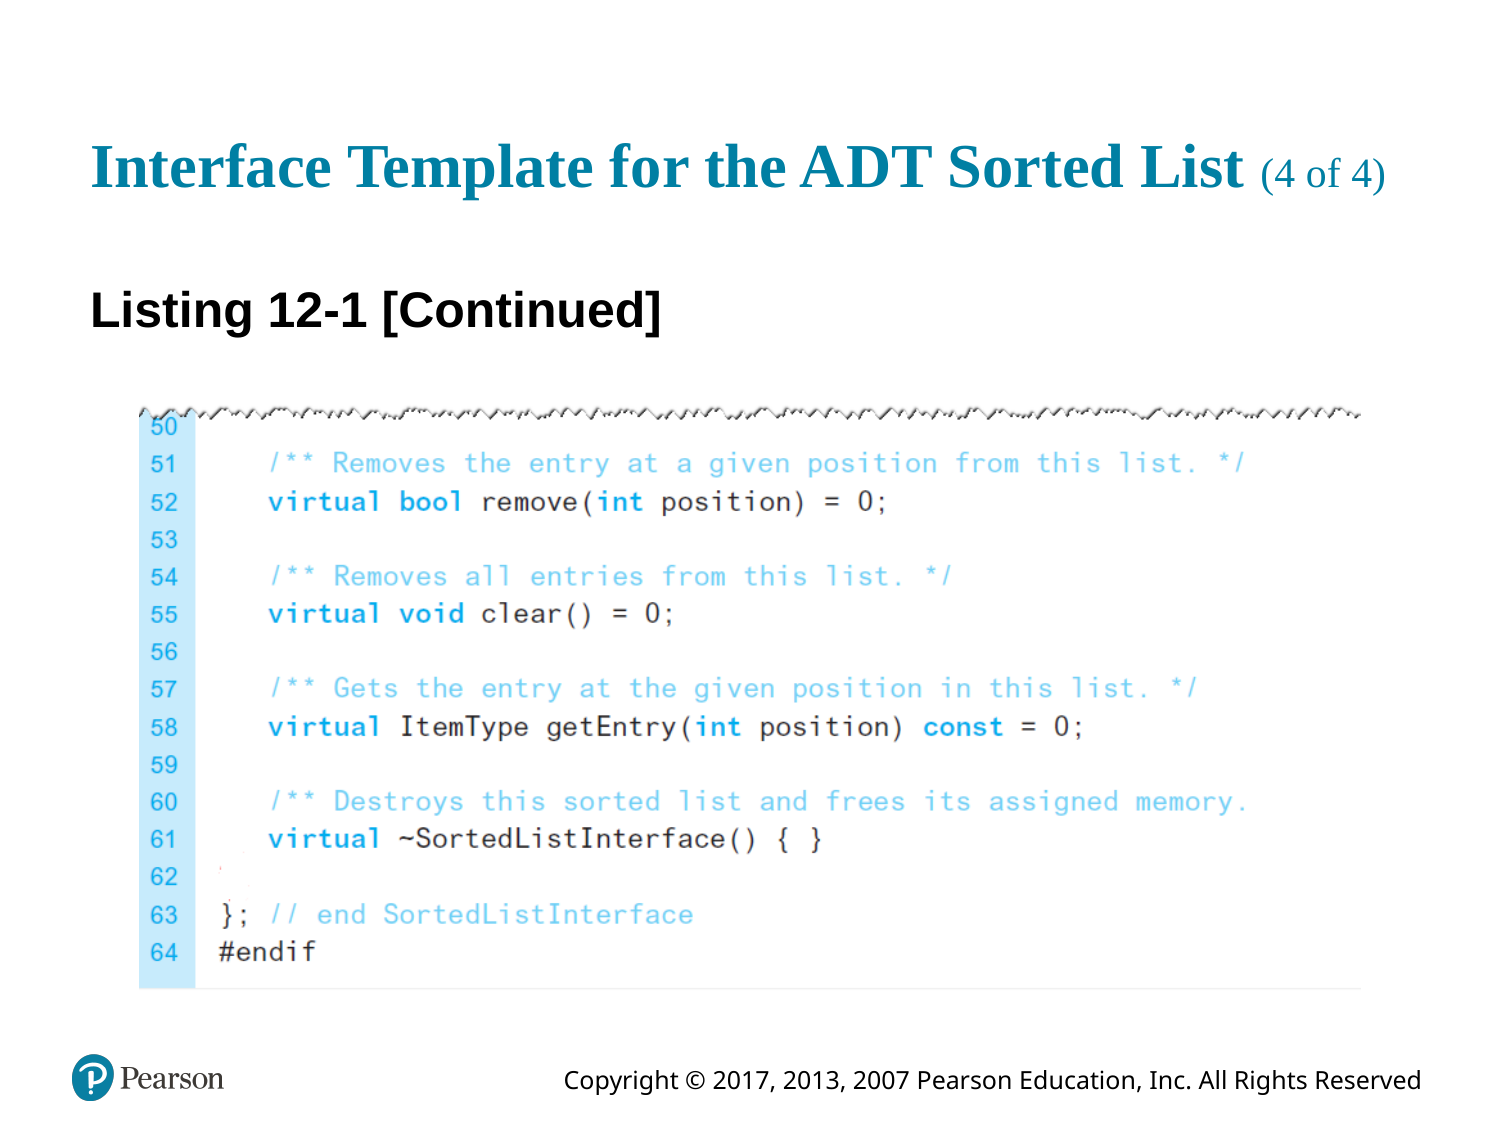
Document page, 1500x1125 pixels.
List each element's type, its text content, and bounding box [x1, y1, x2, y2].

picture [80, 1063, 106, 1088]
title Interface Template for the A D T Sorted List (4 of 4) [75, 35, 1425, 216]
picture [98, 1054, 224, 1101]
picture [72, 1087, 83, 1101]
picture [72, 1054, 88, 1070]
list Listing 12-1 [Continued] [75, 262, 1425, 357]
picture [139, 403, 1361, 992]
